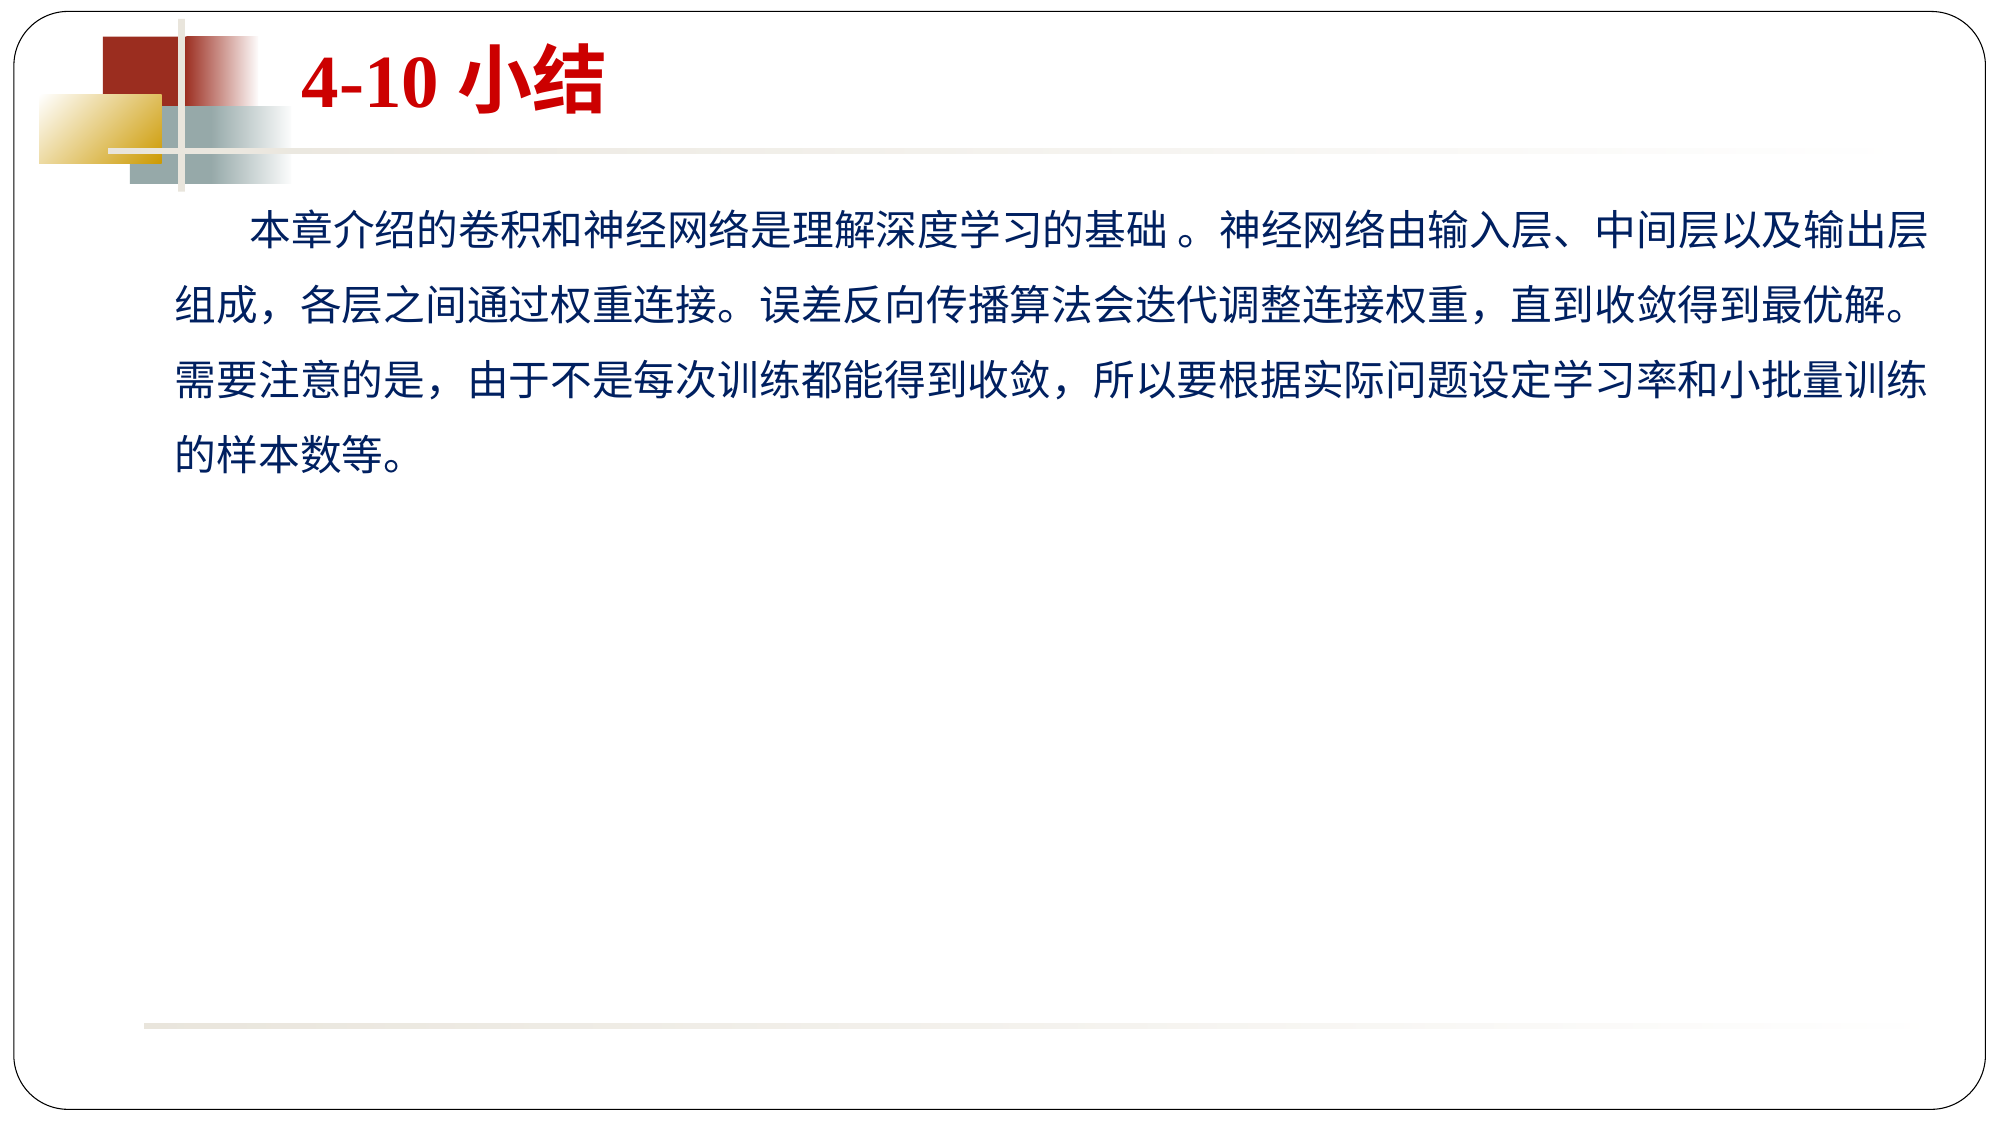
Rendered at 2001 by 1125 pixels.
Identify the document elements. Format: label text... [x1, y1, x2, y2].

text_box 本章介绍的卷积和神经网络是理解深度学习的基础 。神经网络由输入层、中间层以及输出层组成，各层之间通过权重连接。误差反向传播算法会迭代调整连接权重，直到收敛得到最优解。 需要注意的是，由于不是每次训练都能得到收敛，所以要根据实际问题设定学习率和小批量训练的样本数等。 [160, 171, 1944, 712]
text_box 4-10小结 [286, 24, 622, 130]
